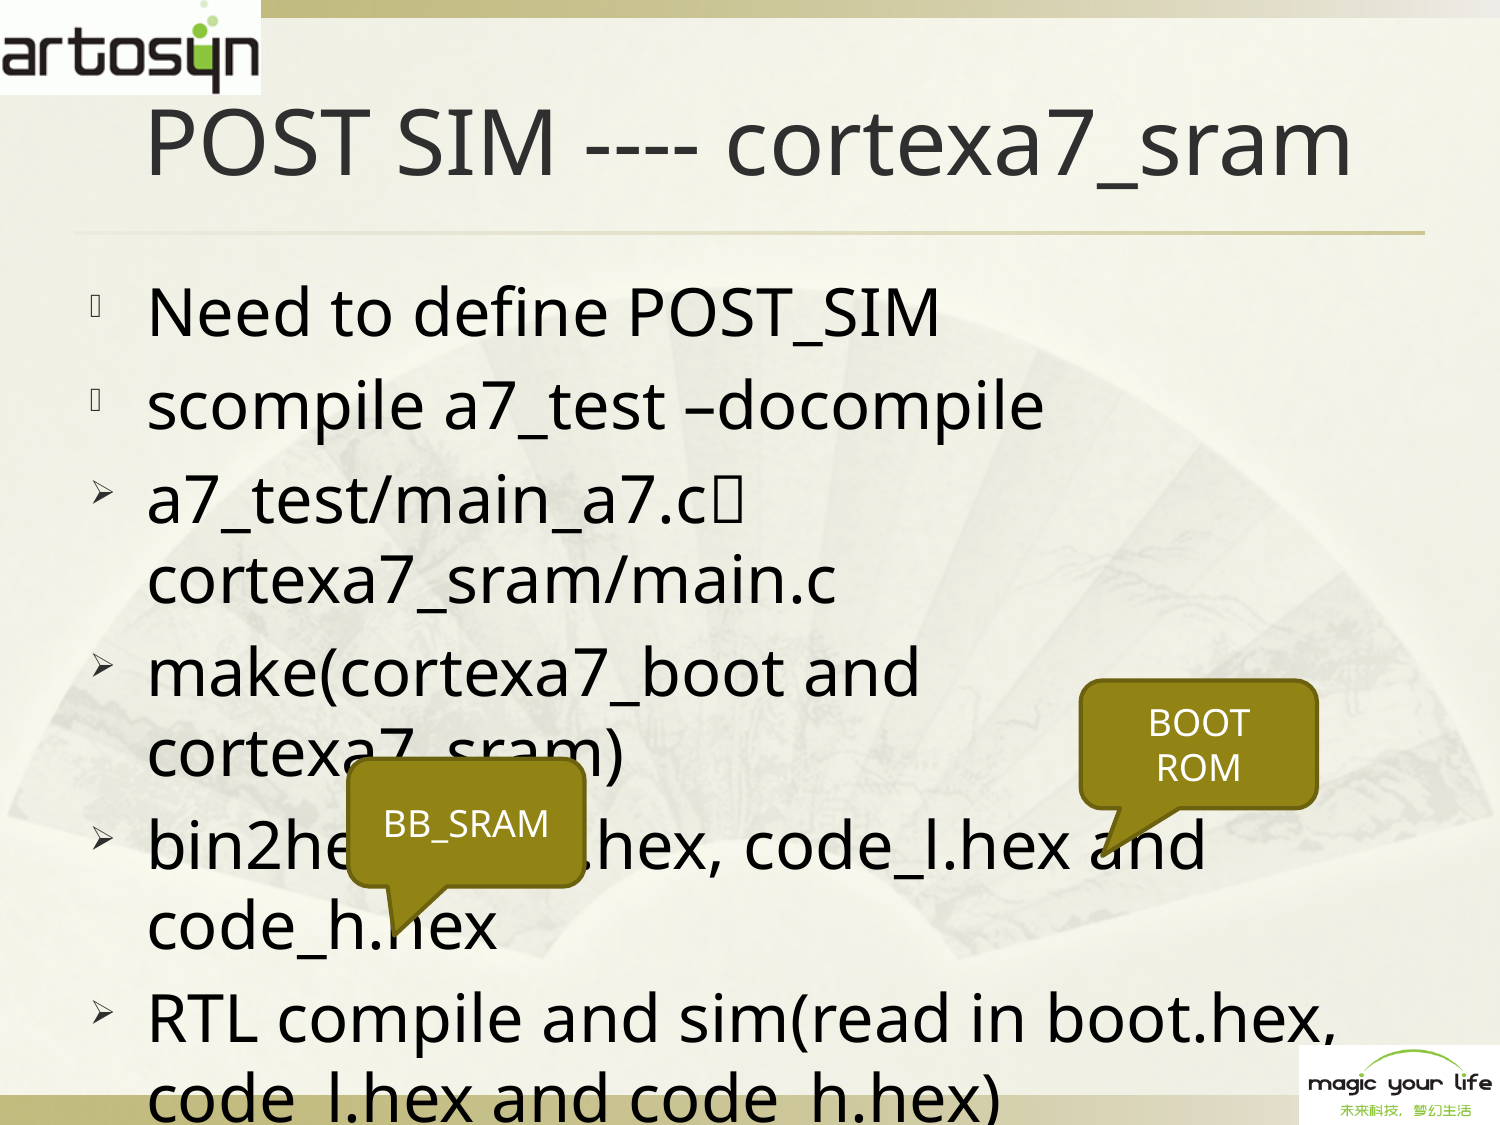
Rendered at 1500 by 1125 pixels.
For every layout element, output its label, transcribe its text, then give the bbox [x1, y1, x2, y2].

text_box BB_SRAM [346, 756, 587, 938]
picture [1298, 1044, 1500, 1125]
picture [0, 0, 262, 96]
text_box BOOT ROM [1078, 678, 1320, 858]
list Need to define POST_SIM scompile a7_test –docompile a7_test/main_a7.c cortexa7_sram/main.c make(cortexa7_boot and cortexa7_sram) bin2hex: boot.hex, code_l.hex and code_h.hex RTL compile and sim(read in boot.hex, code_l.hex and code_h.hex) [75, 262, 1425, 1032]
title POST SIM ---- cortexa7_sram [75, 45, 1425, 233]
